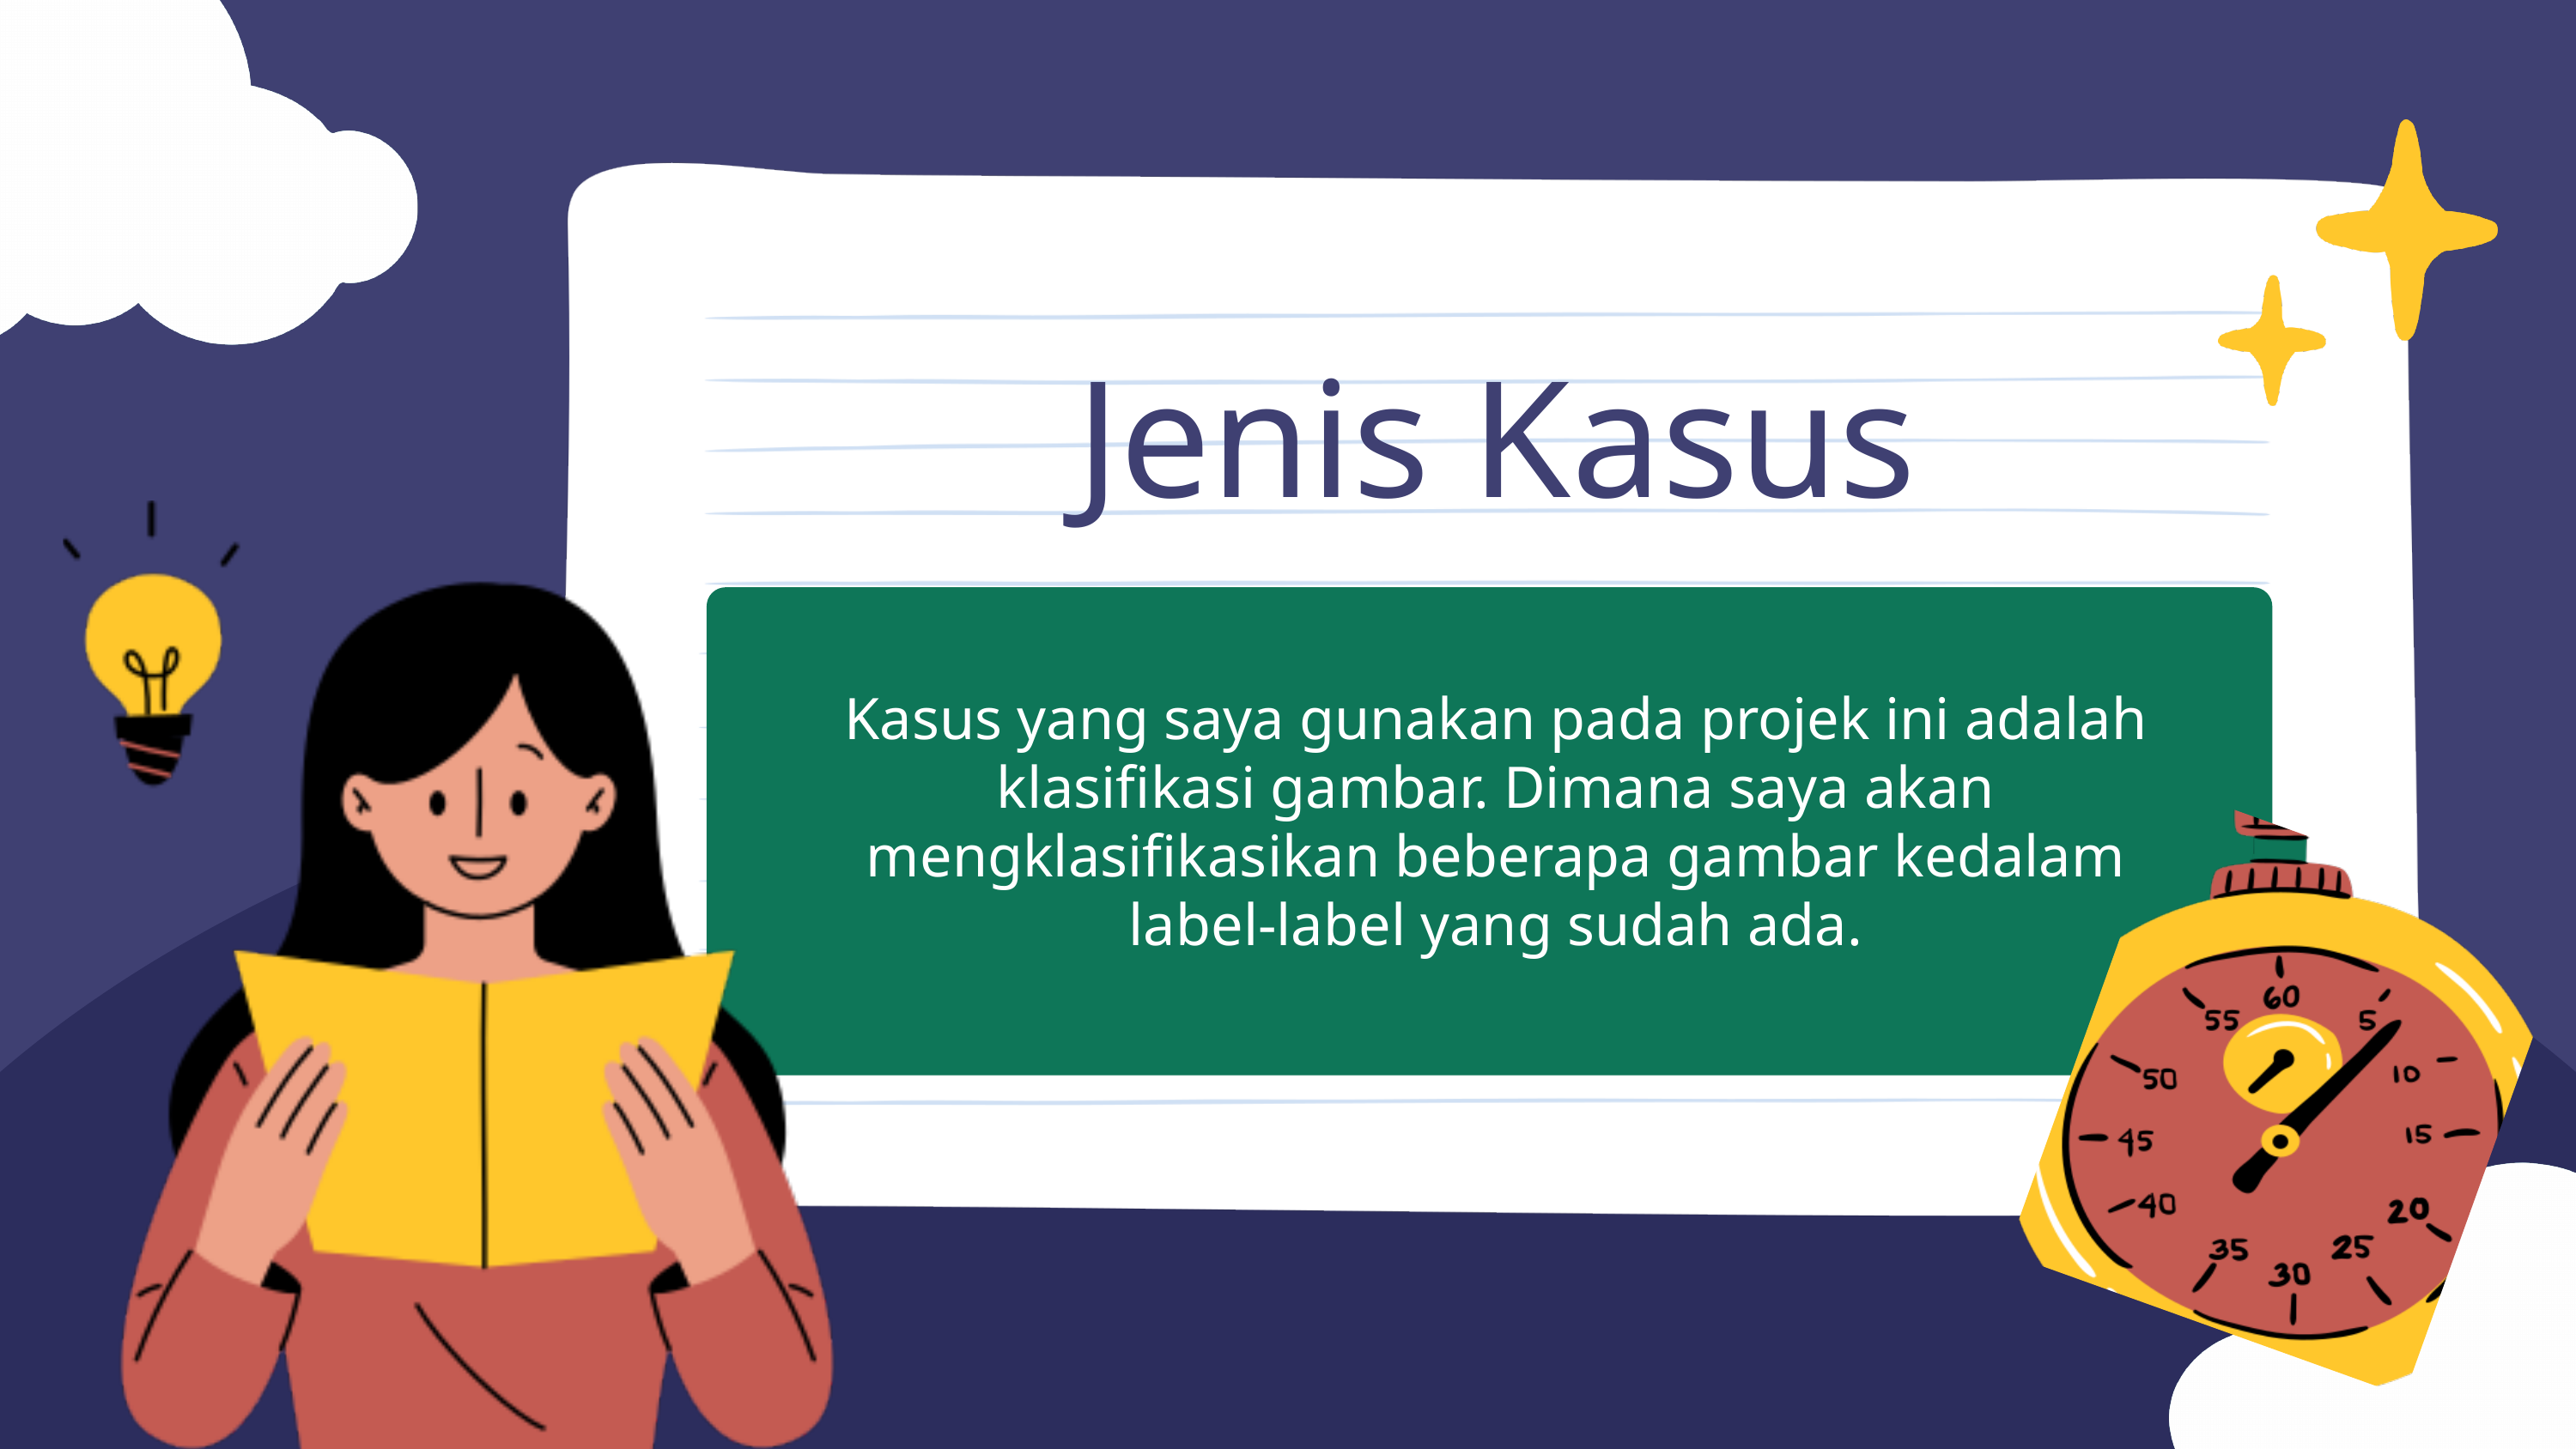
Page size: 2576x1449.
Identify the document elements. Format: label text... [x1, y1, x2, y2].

text_box [63, 500, 888, 680]
text_box [548, 144, 2218, 500]
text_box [706, 556, 2273, 1076]
text_box [2218, 119, 2498, 406]
text_box [0, 0, 421, 361]
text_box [0, 682, 2576, 1449]
text_box [888, 406, 2432, 680]
text_box Jenis Kasus [694, 368, 2299, 530]
